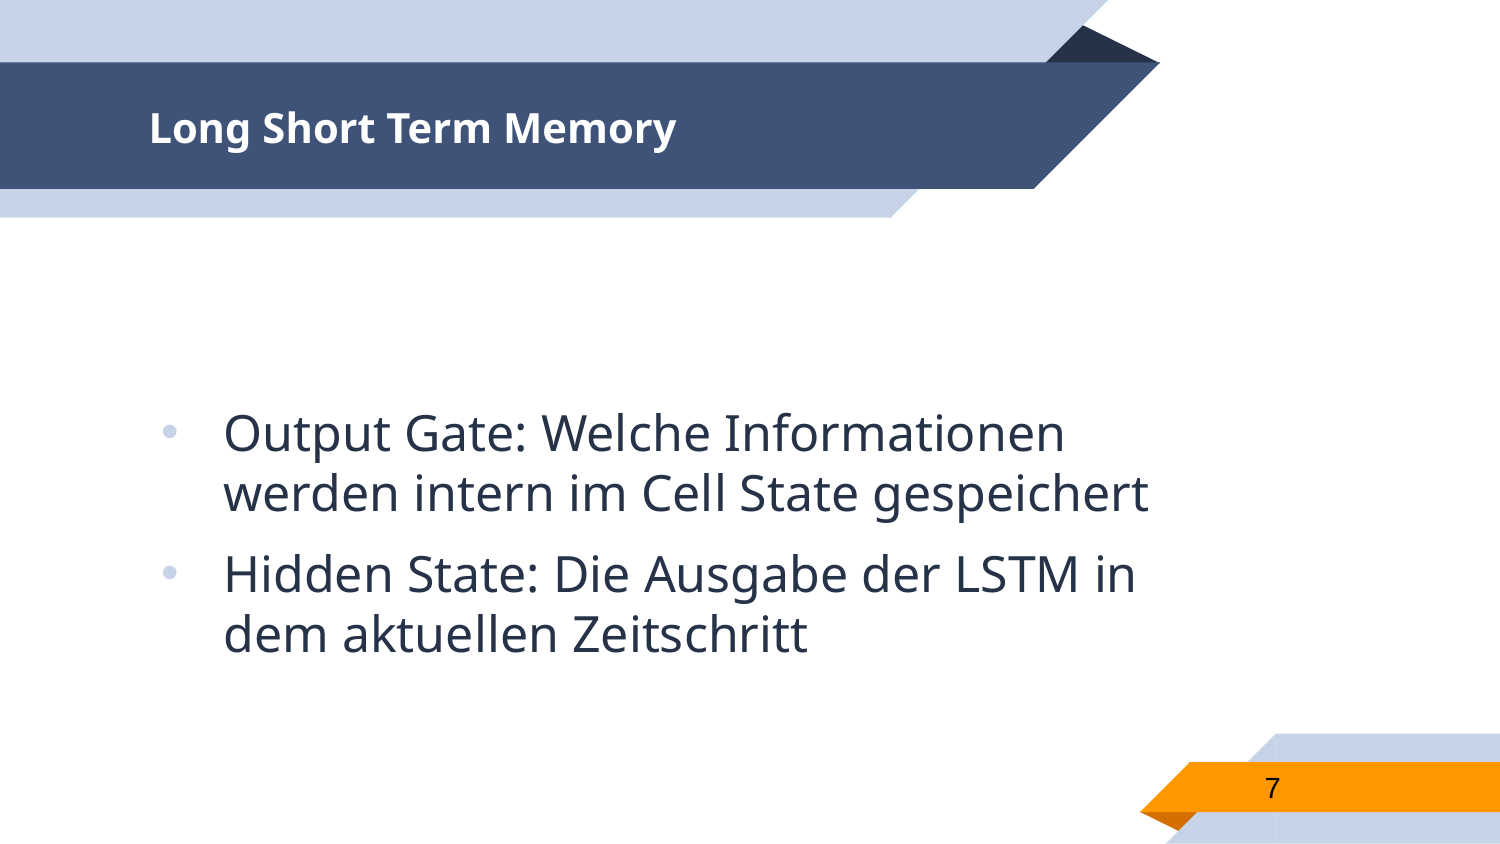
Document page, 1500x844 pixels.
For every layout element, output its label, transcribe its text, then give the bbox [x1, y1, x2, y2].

slide_number 7 [1249, 760, 1494, 813]
list Output Gate: Welche Informationen werden intern im Cell State gespeichert Hidden State: Die Ausgabe der LSTM in dem aktuellen Zeitschritt [133, 314, 1250, 831]
title Long Short Term Memory [133, 64, 1035, 190]
